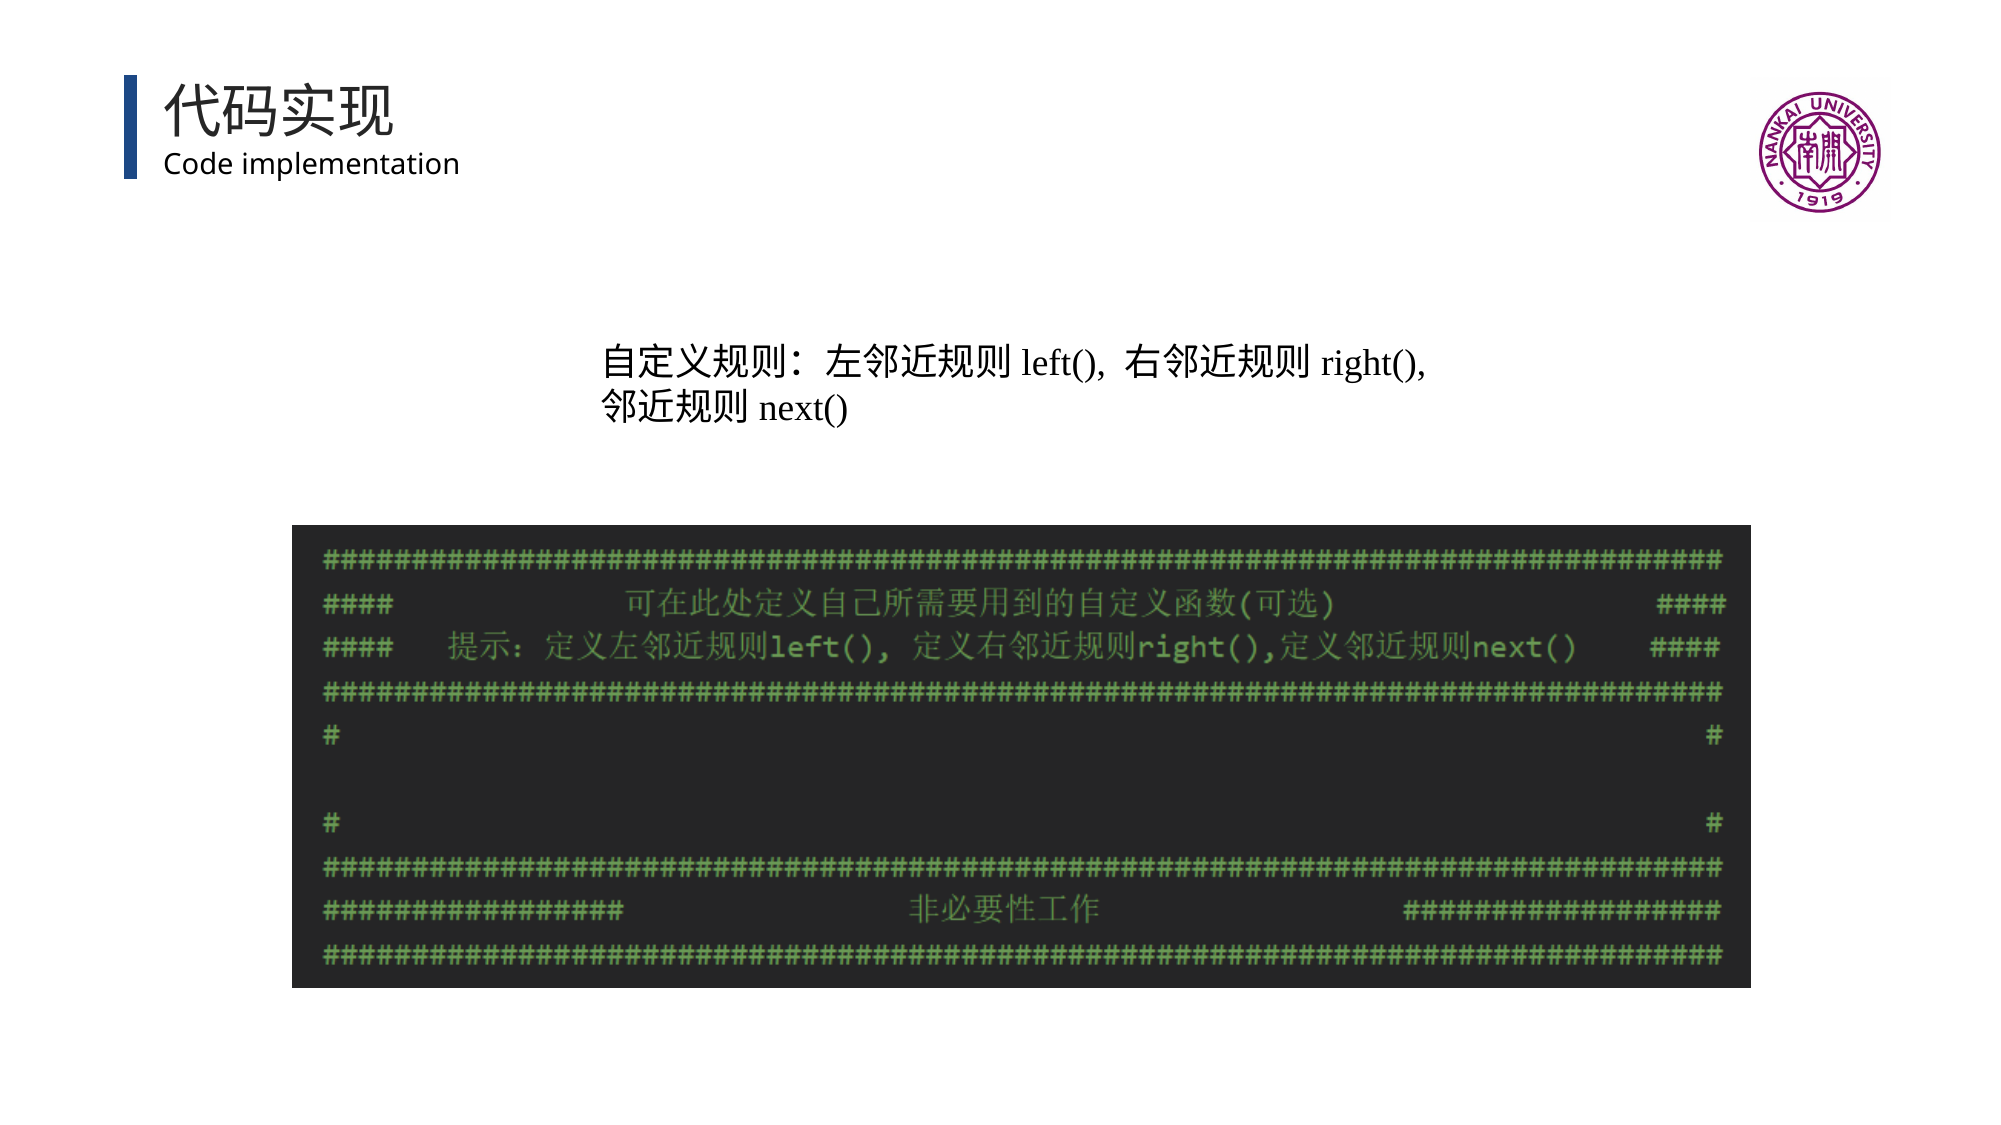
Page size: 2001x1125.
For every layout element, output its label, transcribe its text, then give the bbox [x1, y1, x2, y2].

text_box Code implementation [148, 137, 536, 188]
picture [292, 525, 1751, 988]
text_box 自定义规则：左邻近规则left(), 右邻近规则right(),邻近规则next() [585, 330, 1457, 436]
text_box 代码实现 [148, 67, 565, 152]
picture [1750, 77, 1891, 222]
